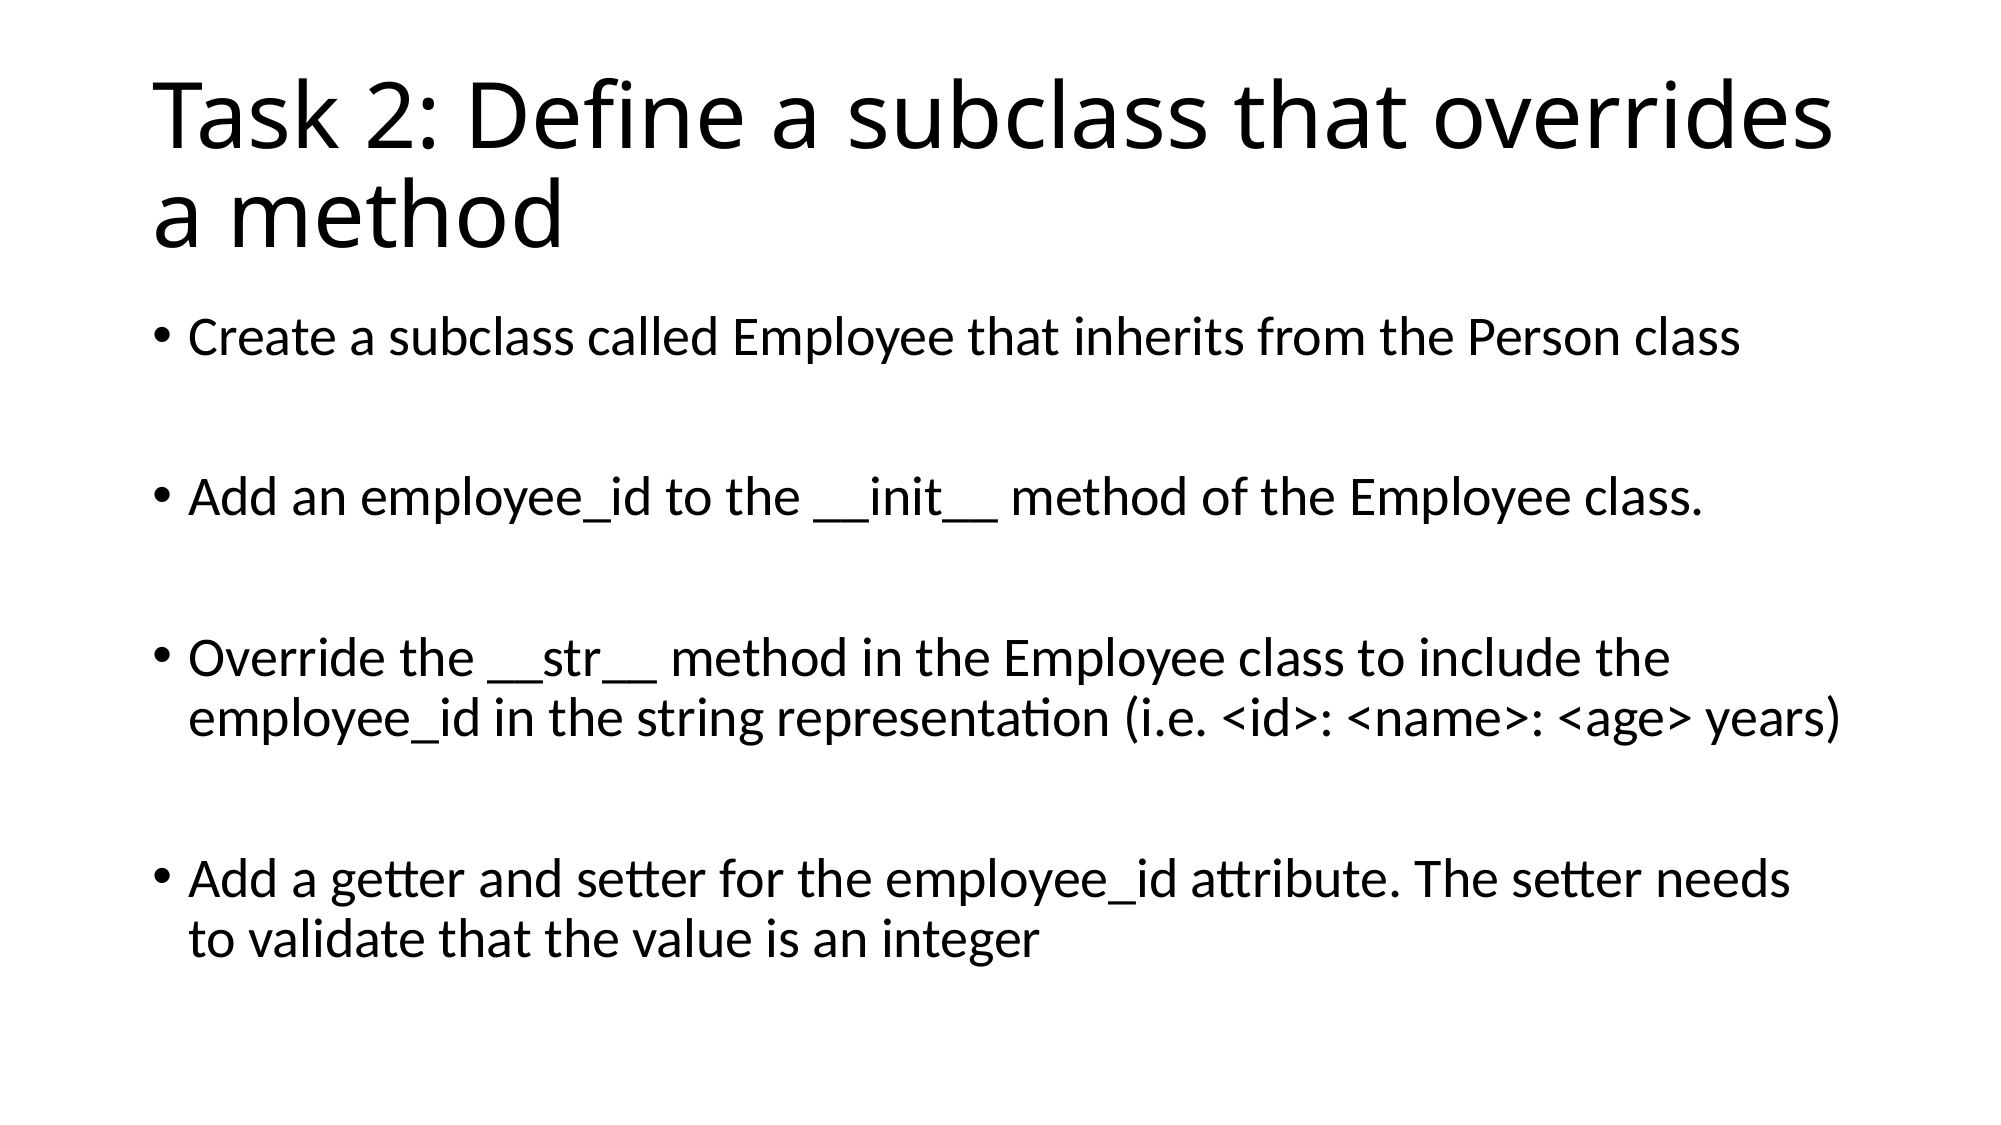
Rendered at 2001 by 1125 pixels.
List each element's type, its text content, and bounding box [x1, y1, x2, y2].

title Task 2: Define a subclass that overrides a method [137, 59, 1863, 278]
list Create a subclass called Employee that inherits from the Person class Add an employee_id to the __init__ method of the Employee class. Override the __str__ method in the Employee class to include the employee_id in the string representation (i.e. <id>: <name>: <age> years) Add a getter and setter for the employee_id attribute. The setter needs to validate that the value is an integer [137, 299, 1863, 1014]
